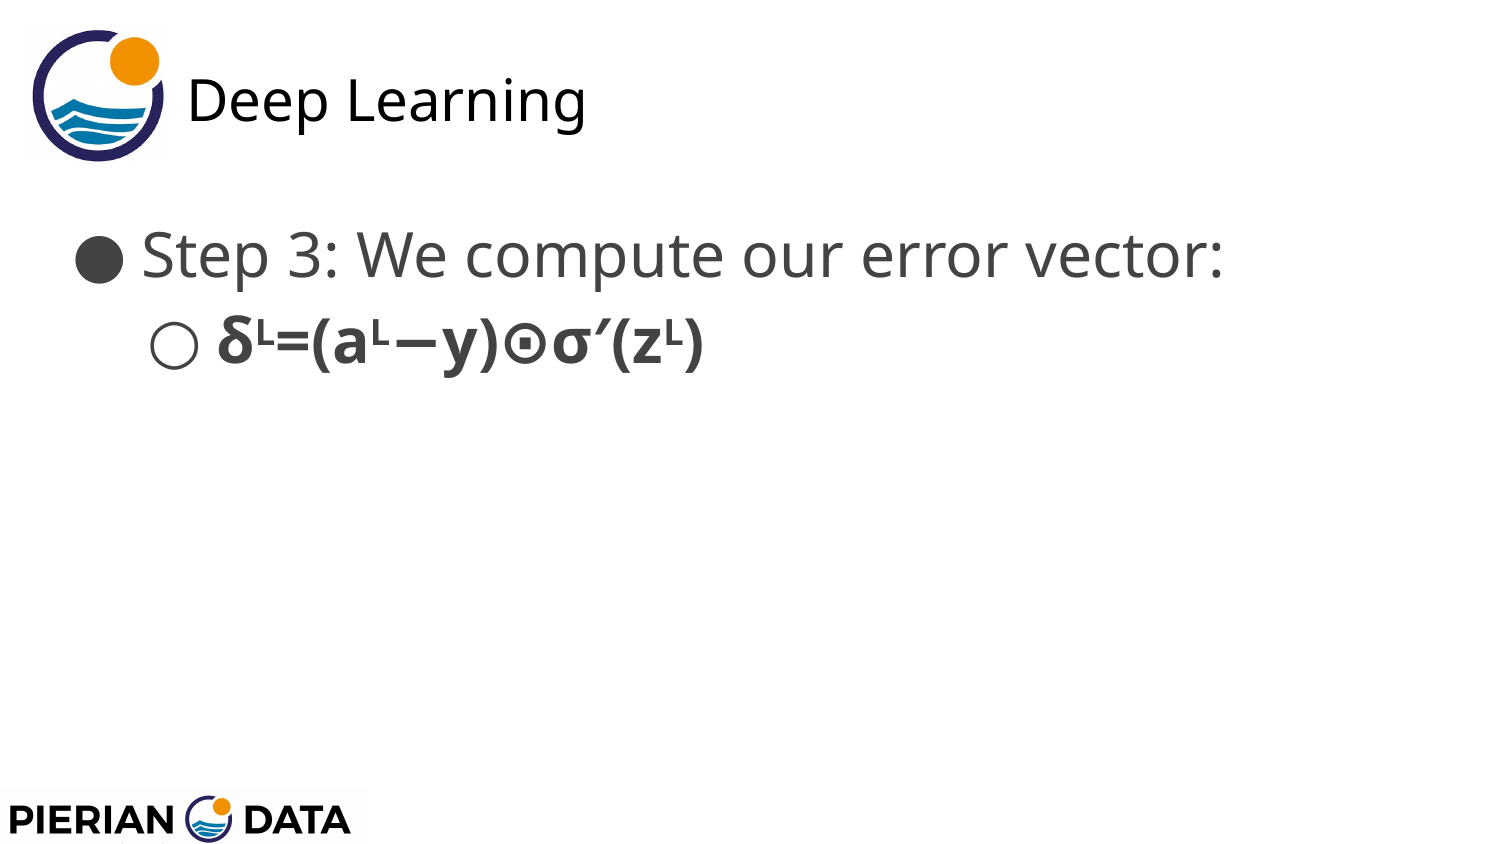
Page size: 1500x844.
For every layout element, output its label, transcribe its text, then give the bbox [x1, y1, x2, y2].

list Step 3: We compute our error vector: δL=(aL−y)⊙σ′(zL) [51, 189, 1449, 750]
title Deep Learning [176, 48, 1449, 143]
picture [24, 24, 172, 167]
picture [0, 787, 368, 844]
